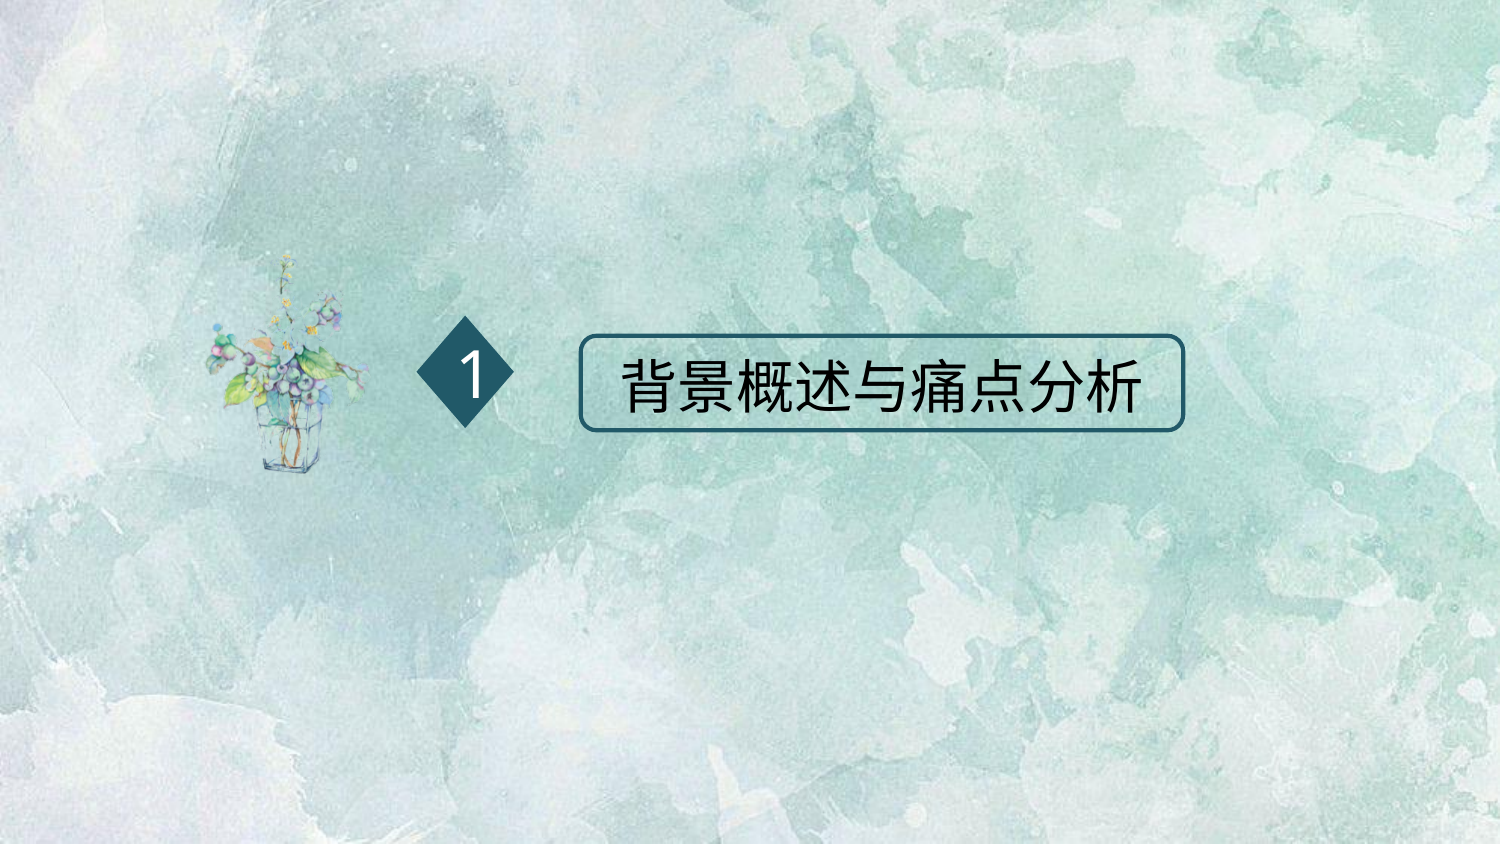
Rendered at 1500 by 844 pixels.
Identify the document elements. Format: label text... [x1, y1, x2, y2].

text_box 1 [414, 313, 516, 431]
text_box 背景概述与痛点分析 [604, 342, 1159, 428]
text_box [578, 333, 1186, 433]
picture [0, 0, 1500, 844]
